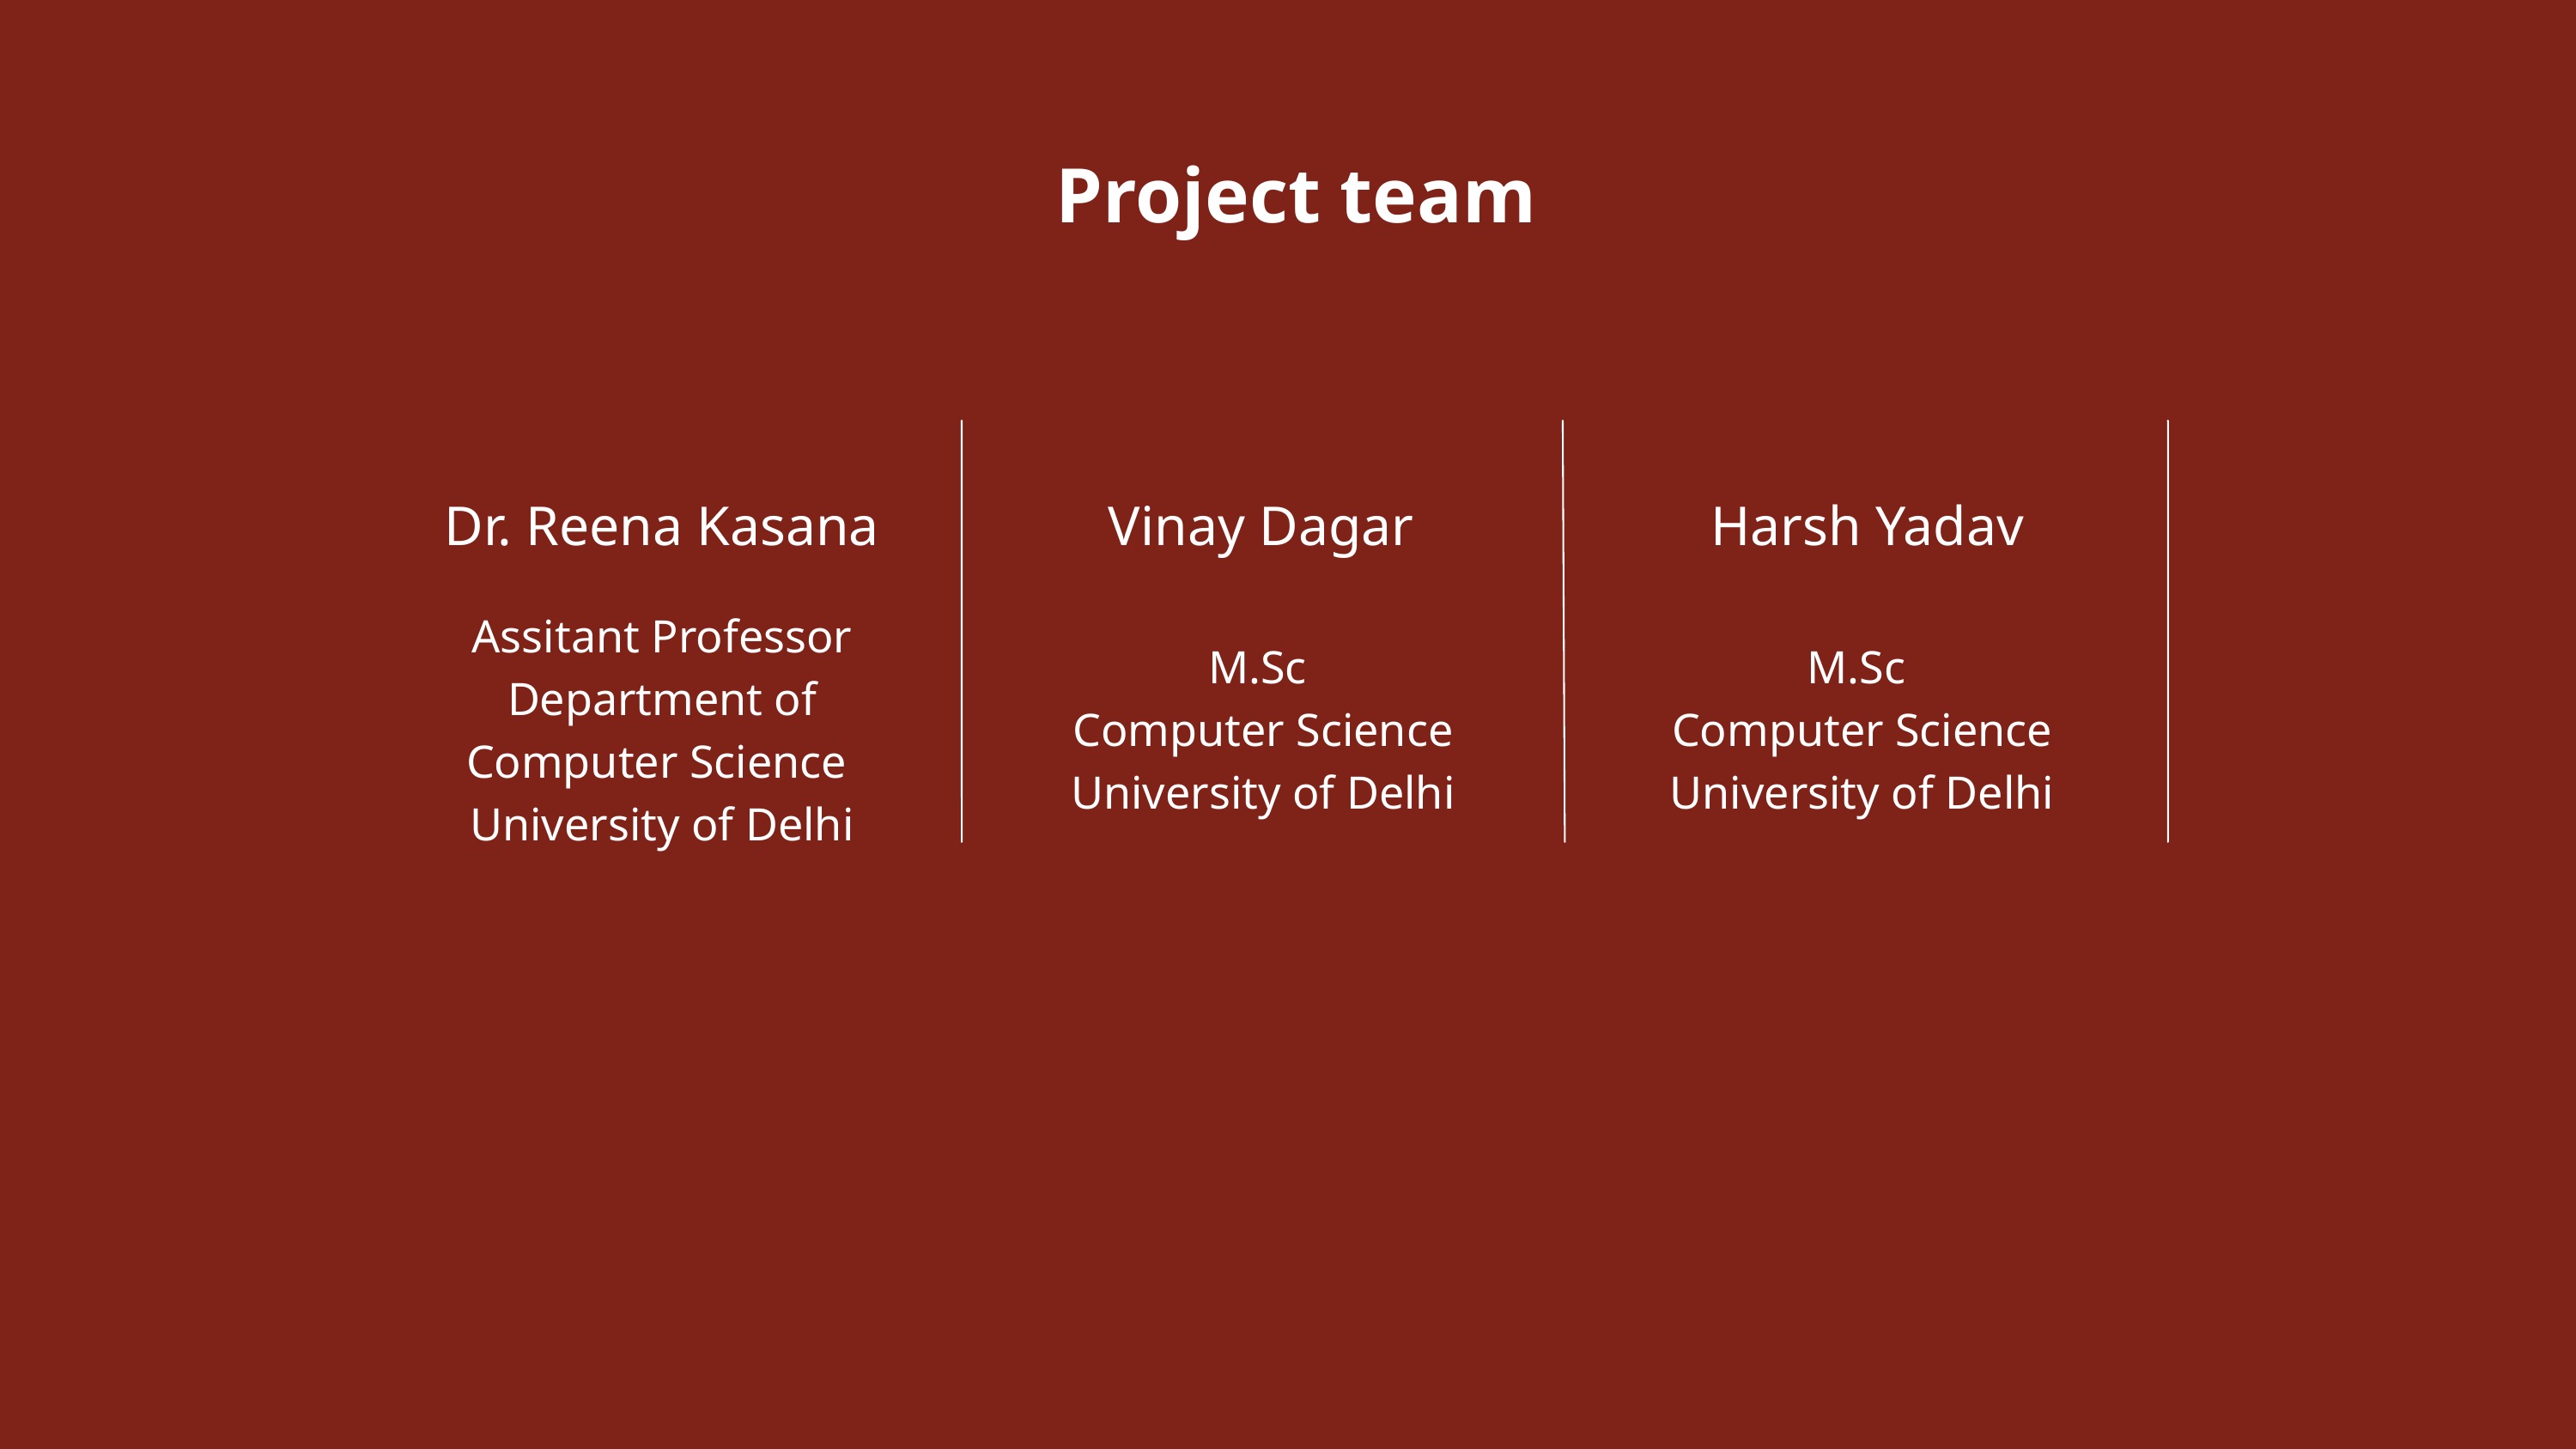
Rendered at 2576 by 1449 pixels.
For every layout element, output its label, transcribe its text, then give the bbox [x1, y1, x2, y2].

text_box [423, 420, 2169, 842]
text_box Project team [1053, 132, 1540, 239]
